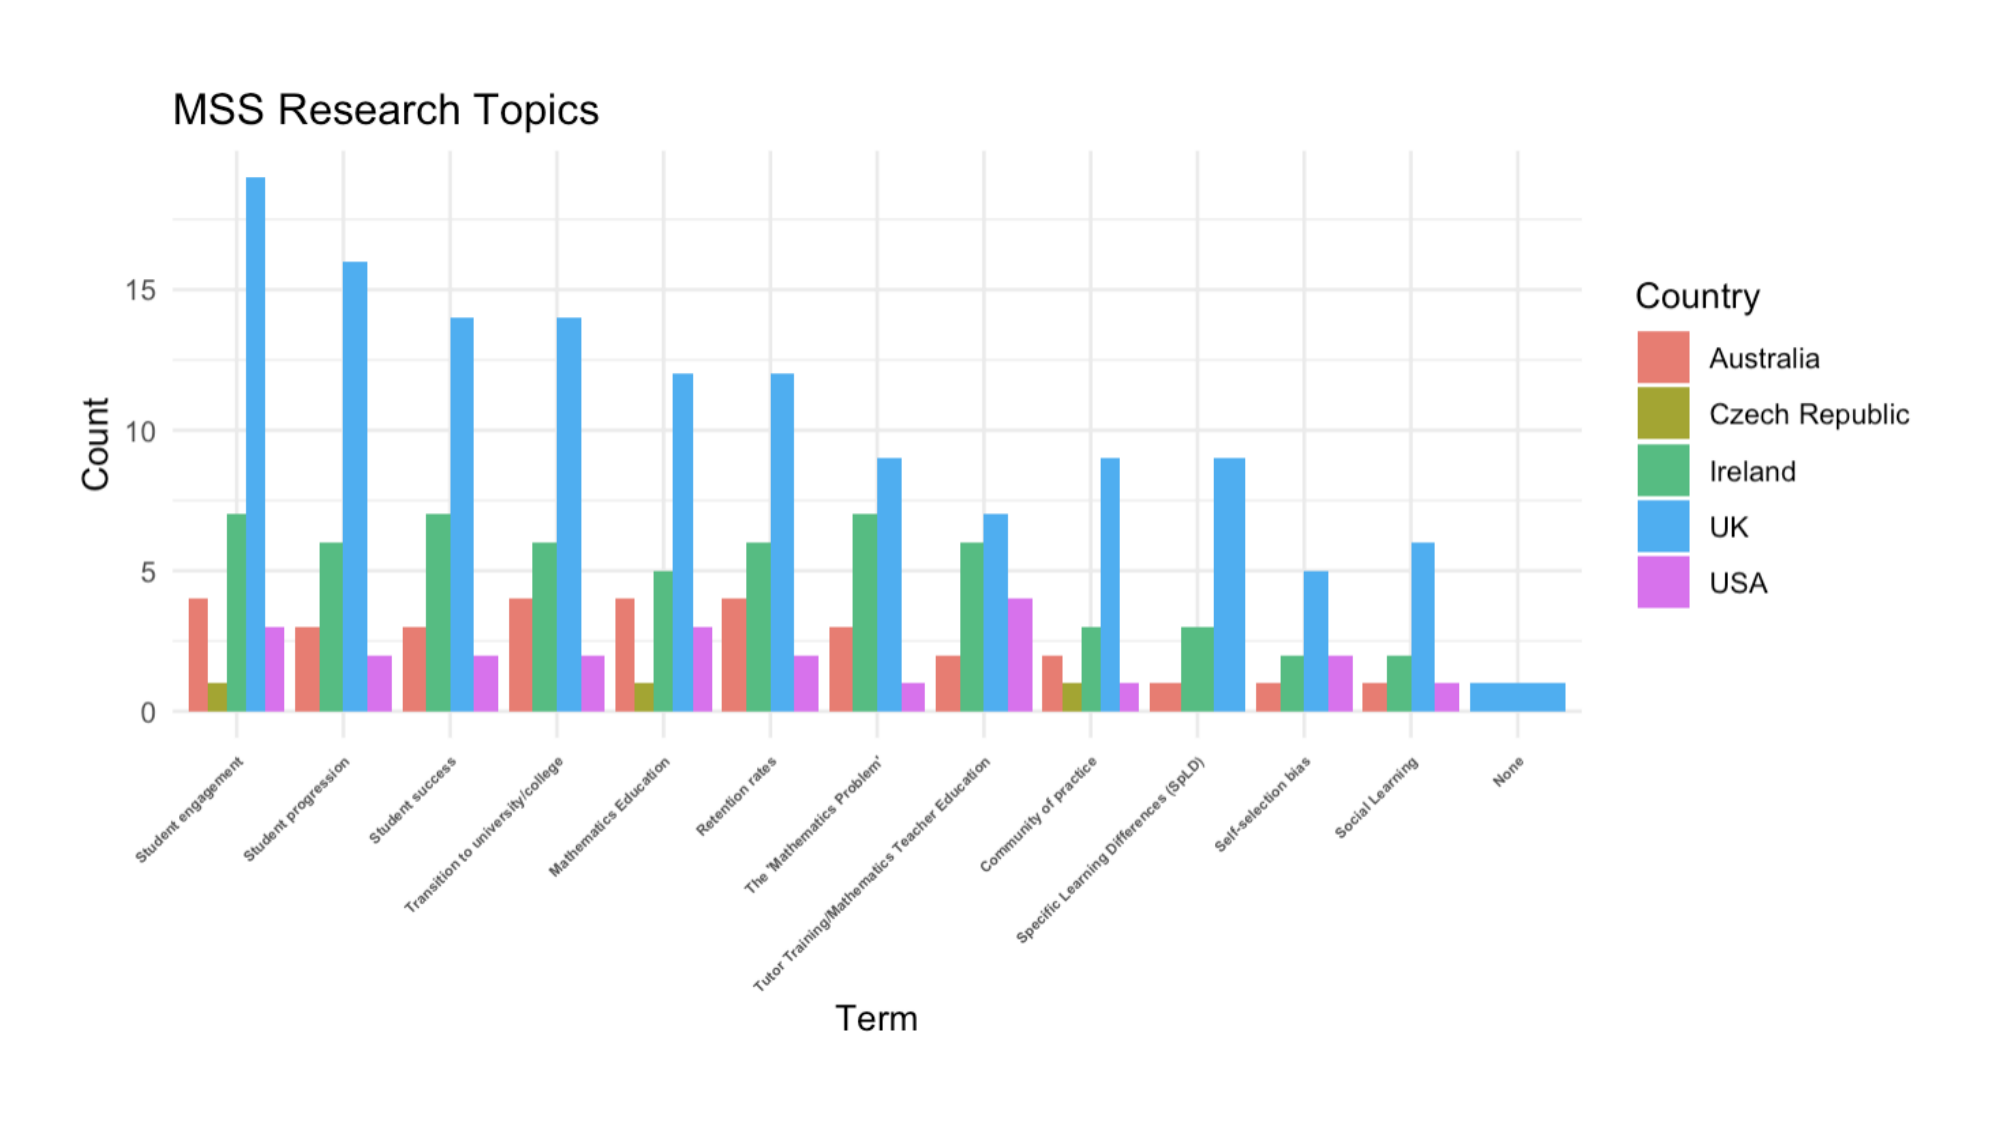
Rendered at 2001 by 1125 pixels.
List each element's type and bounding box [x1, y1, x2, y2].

list [69, 78, 1931, 1047]
